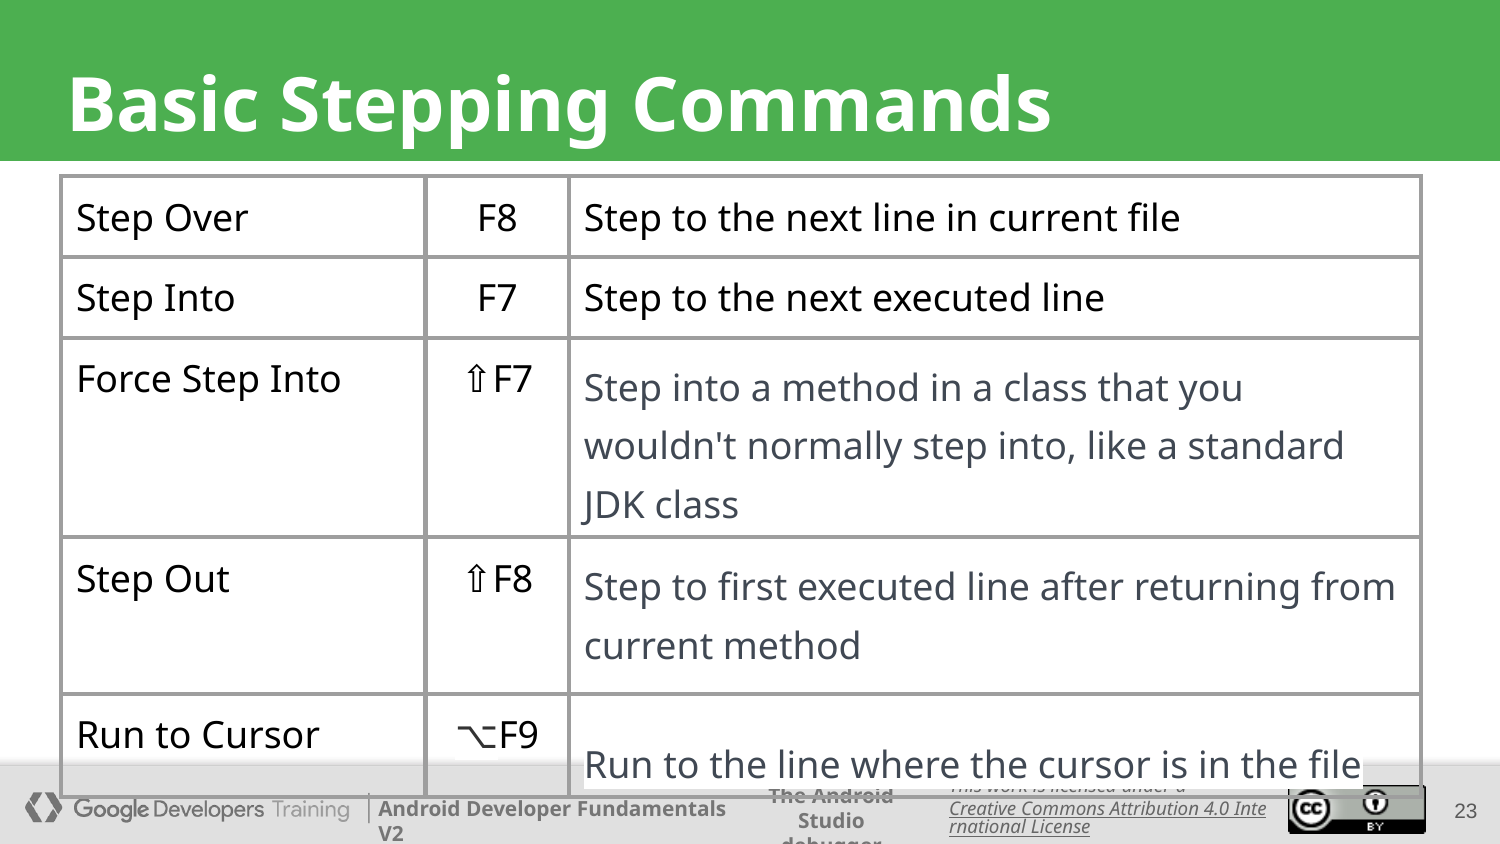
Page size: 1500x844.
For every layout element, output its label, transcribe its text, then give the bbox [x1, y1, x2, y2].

table_cell Force Step Into [63, 340, 423, 535]
table_cell Step into a method in a class that you wouldn't normally step into, like a standard JDK class [571, 340, 1419, 535]
table_cell ⇧F8 [428, 539, 567, 692]
table_cell ⌥F9 [428, 696, 567, 795]
table_cell Run to the line where the cursor is in the file [571, 696, 1419, 795]
table_cell ⇧F7 [428, 340, 567, 535]
table_cell Step Out [63, 539, 423, 692]
title Basic Stepping Commands [51, 28, 1472, 122]
picture [0, 161, 1500, 844]
table_cell Step Into [63, 259, 423, 336]
table_cell Step to the next executed line [571, 259, 1419, 336]
table_cell Step to first executed line after returning from current method [571, 539, 1419, 692]
table_cell F7 [428, 259, 567, 336]
table_header Step to the next line in current file [571, 178, 1419, 255]
table_header F8 [428, 178, 567, 255]
table_header Step Over [63, 178, 423, 255]
slide_number ‹#› [1402, 777, 1493, 842]
table_cell Run to Cursor [63, 696, 423, 795]
